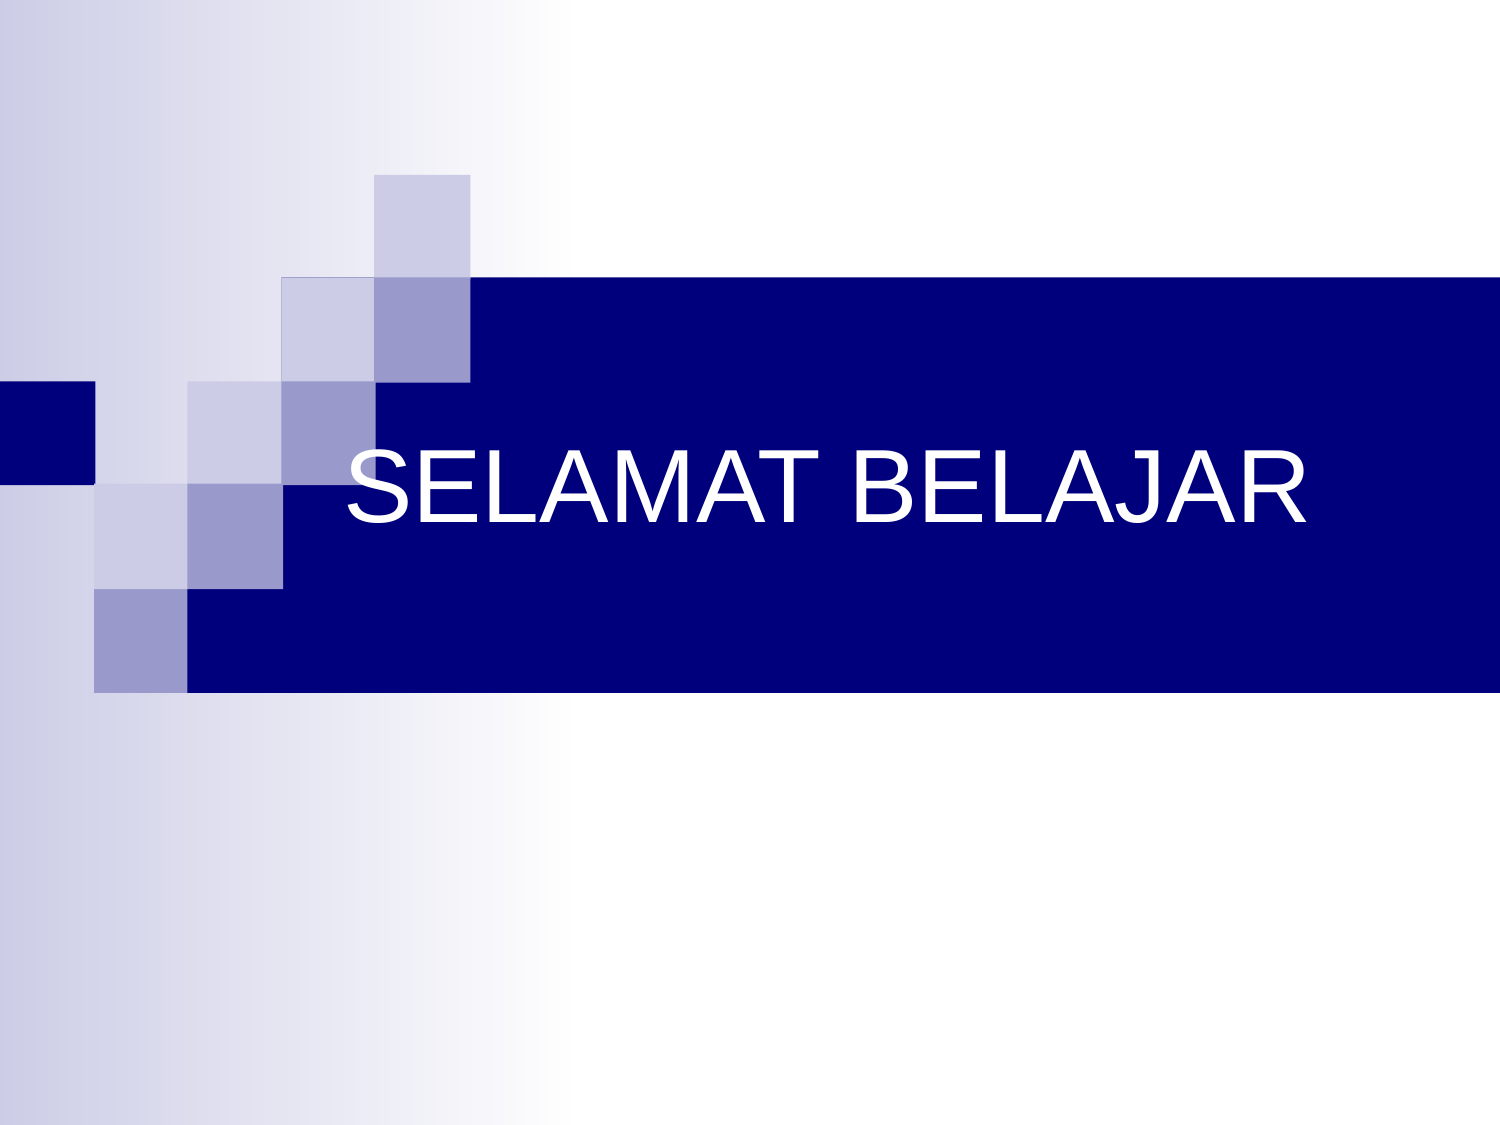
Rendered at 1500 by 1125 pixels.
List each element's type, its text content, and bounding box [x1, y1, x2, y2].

title SELAMAT BELAJAR [327, 299, 1476, 663]
